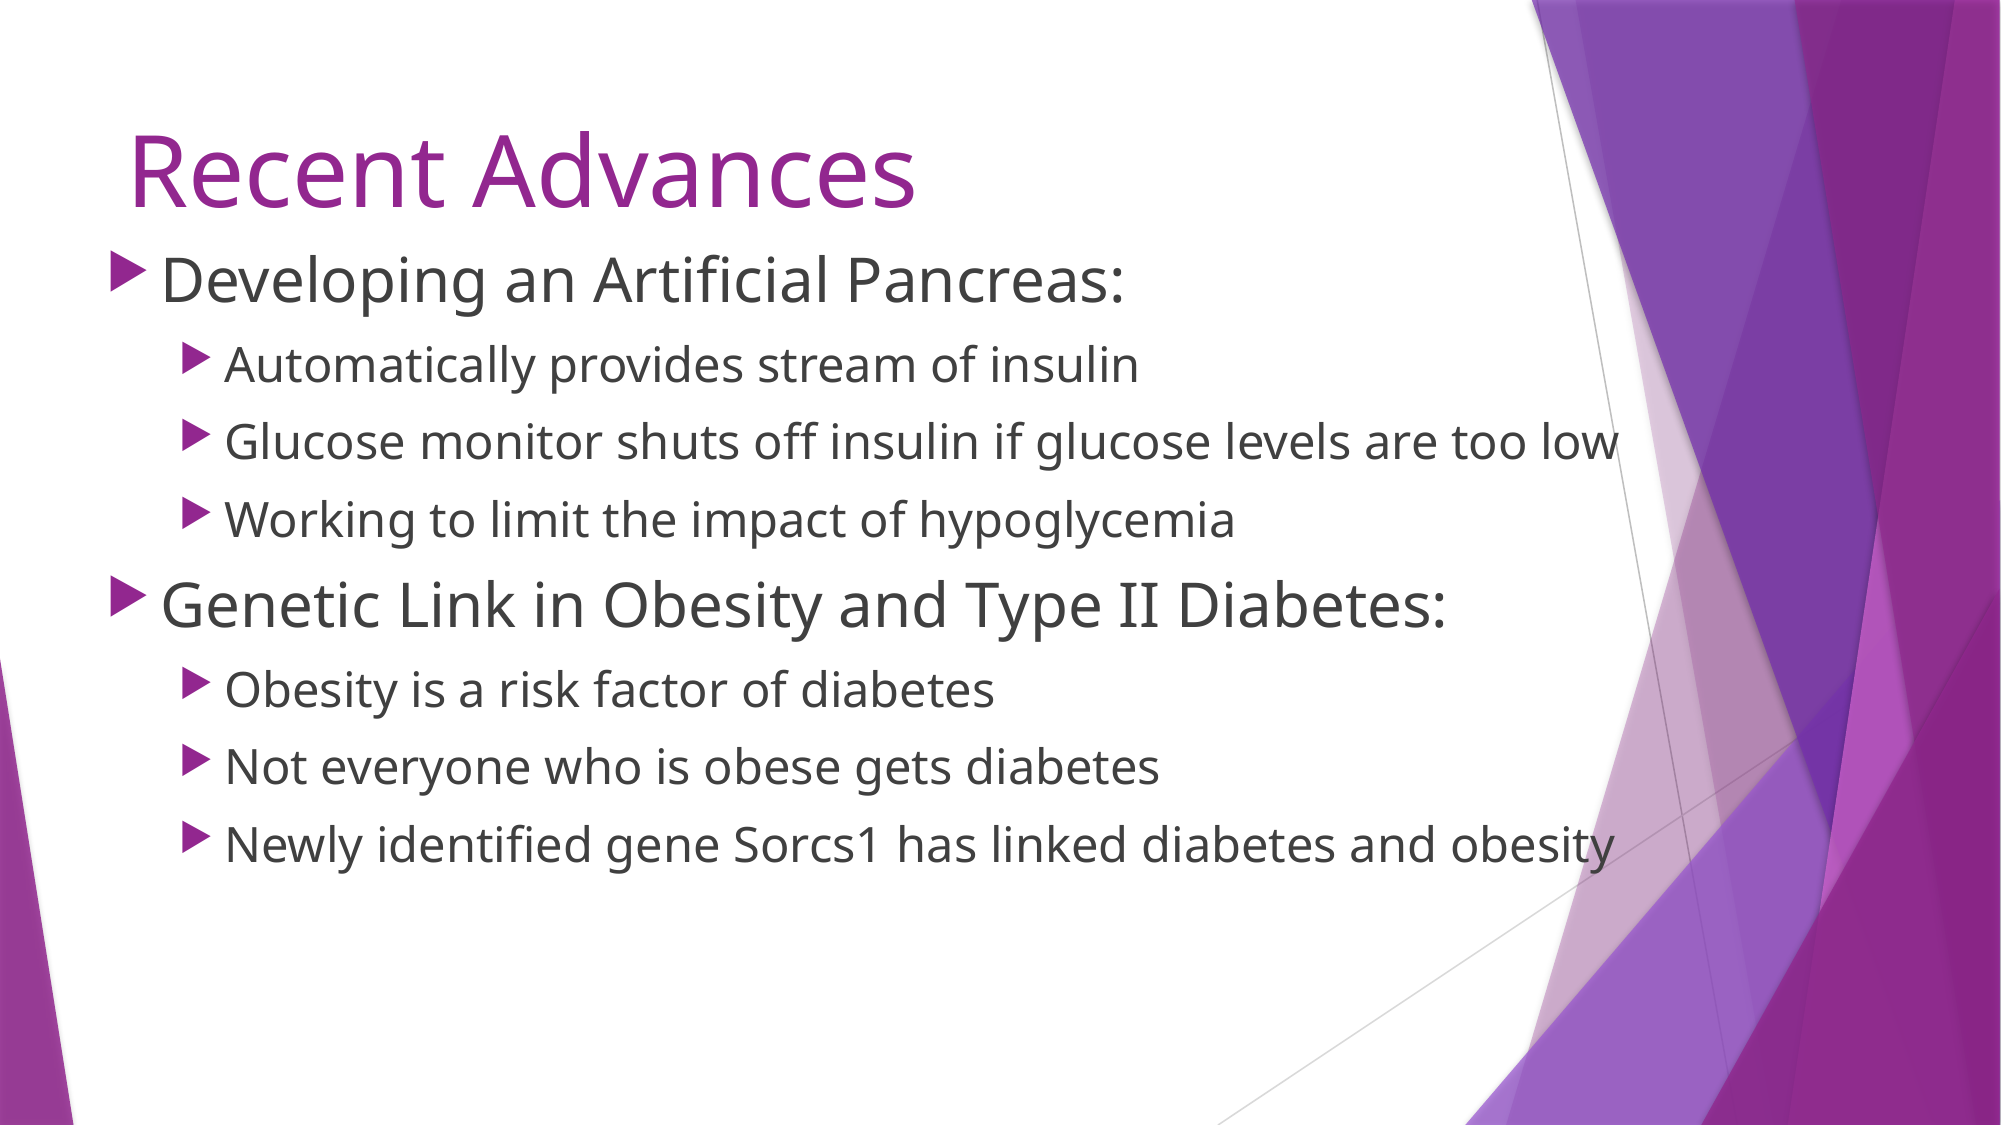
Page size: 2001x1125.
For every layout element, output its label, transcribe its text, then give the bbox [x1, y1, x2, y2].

list Developing an Artificial Pancreas: Automatically provides stream of insulin Glucose monitor shuts off insulin if glucose levels are too low Working to limit the impact of hypoglycemia Genetic Link in Obesity and Type II Diabetes: Obesity is a risk factor of diabetes Not everyone who is obese gets diabetes Newly identified gene Sorcs1 has linked diabetes and obesity [90, 233, 1646, 981]
title Recent Advances [111, 99, 1522, 233]
